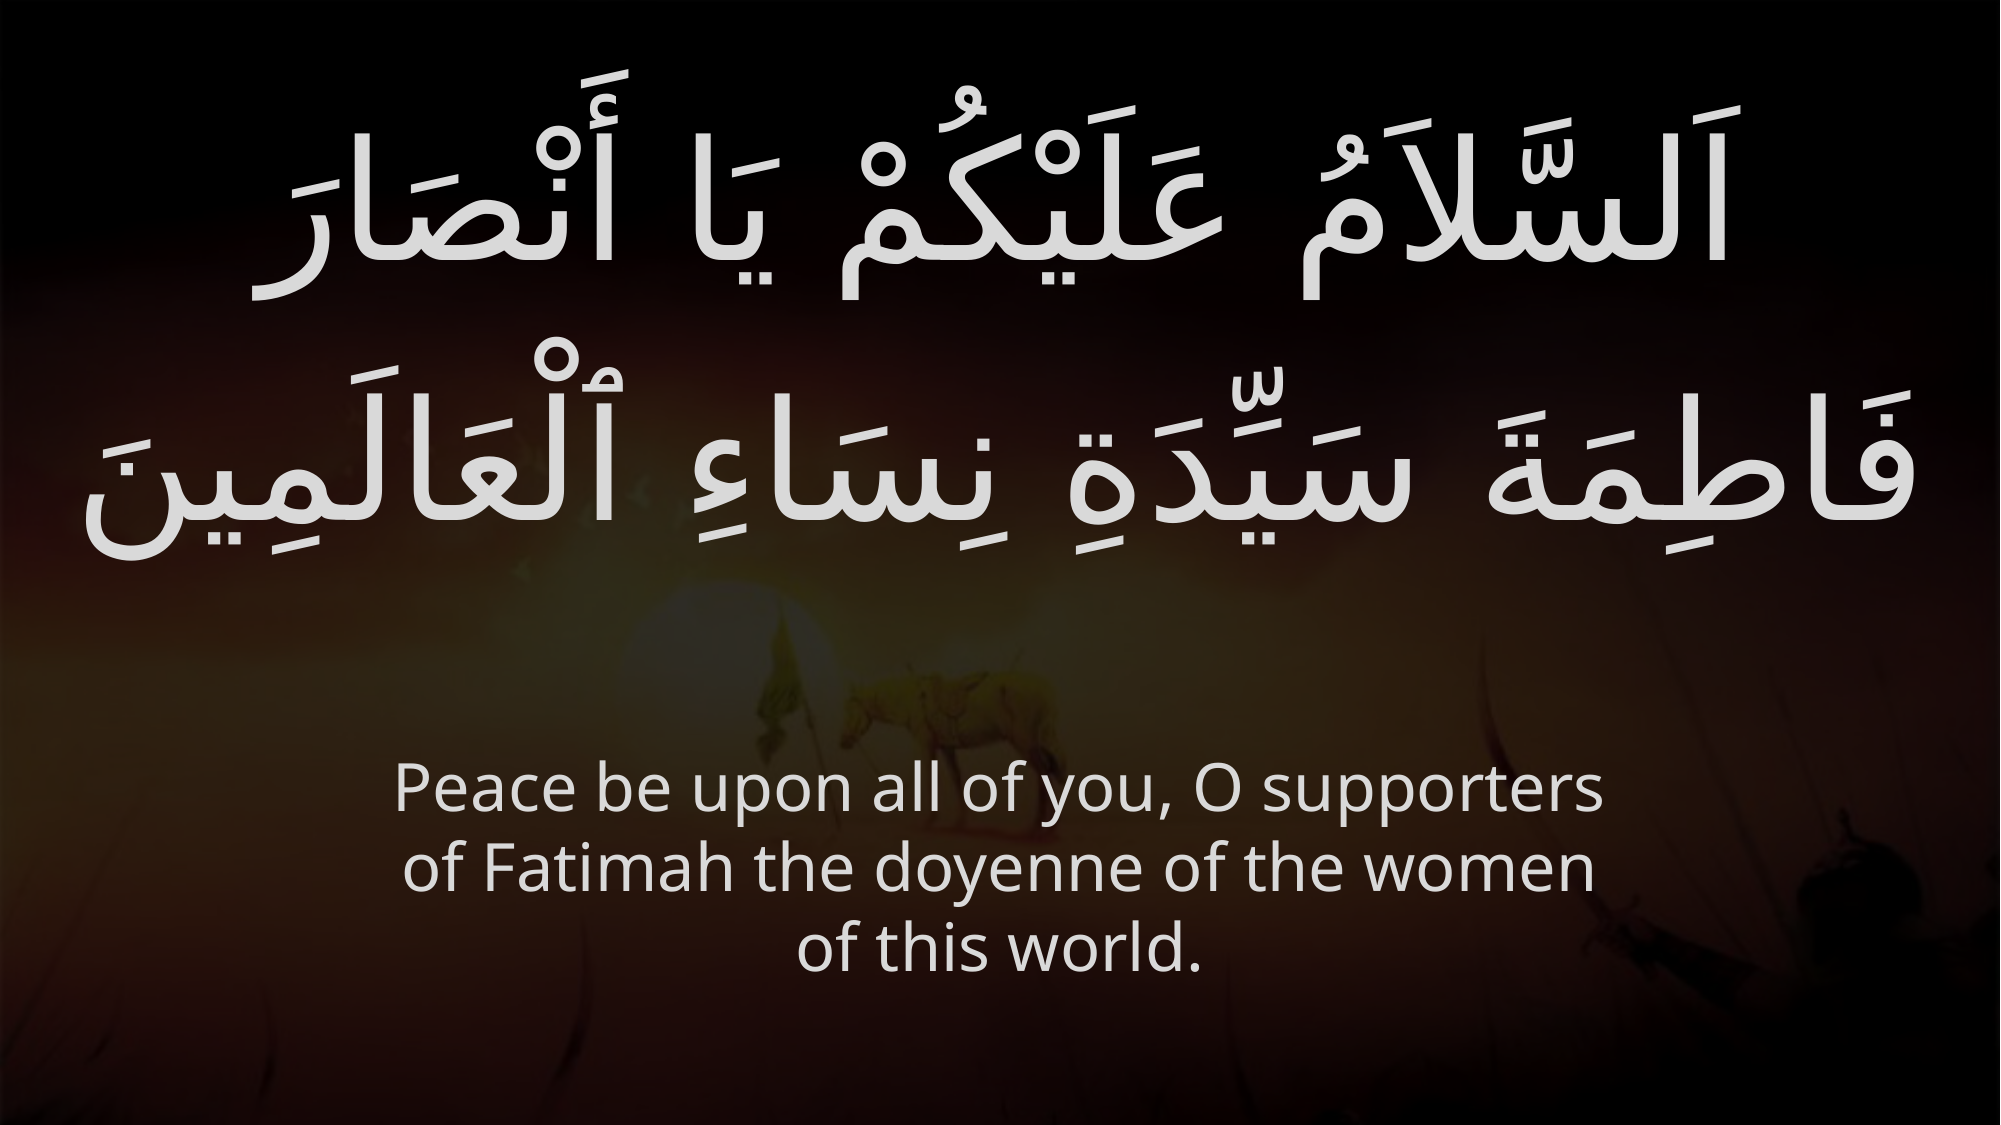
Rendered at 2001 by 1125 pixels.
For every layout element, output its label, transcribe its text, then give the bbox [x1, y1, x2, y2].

list Peace be upon all of you, O supporters of Fatimah the doyenne of the women of this world. [356, 737, 1644, 1125]
title اَلسَّلاَمُ عَلَيْكُمْ يَا أَنْصَارَ فَاطِمَةَ سَيِّدَةِ نِسَاءِ ٱلْعَالَمِينَ [0, 26, 2000, 562]
